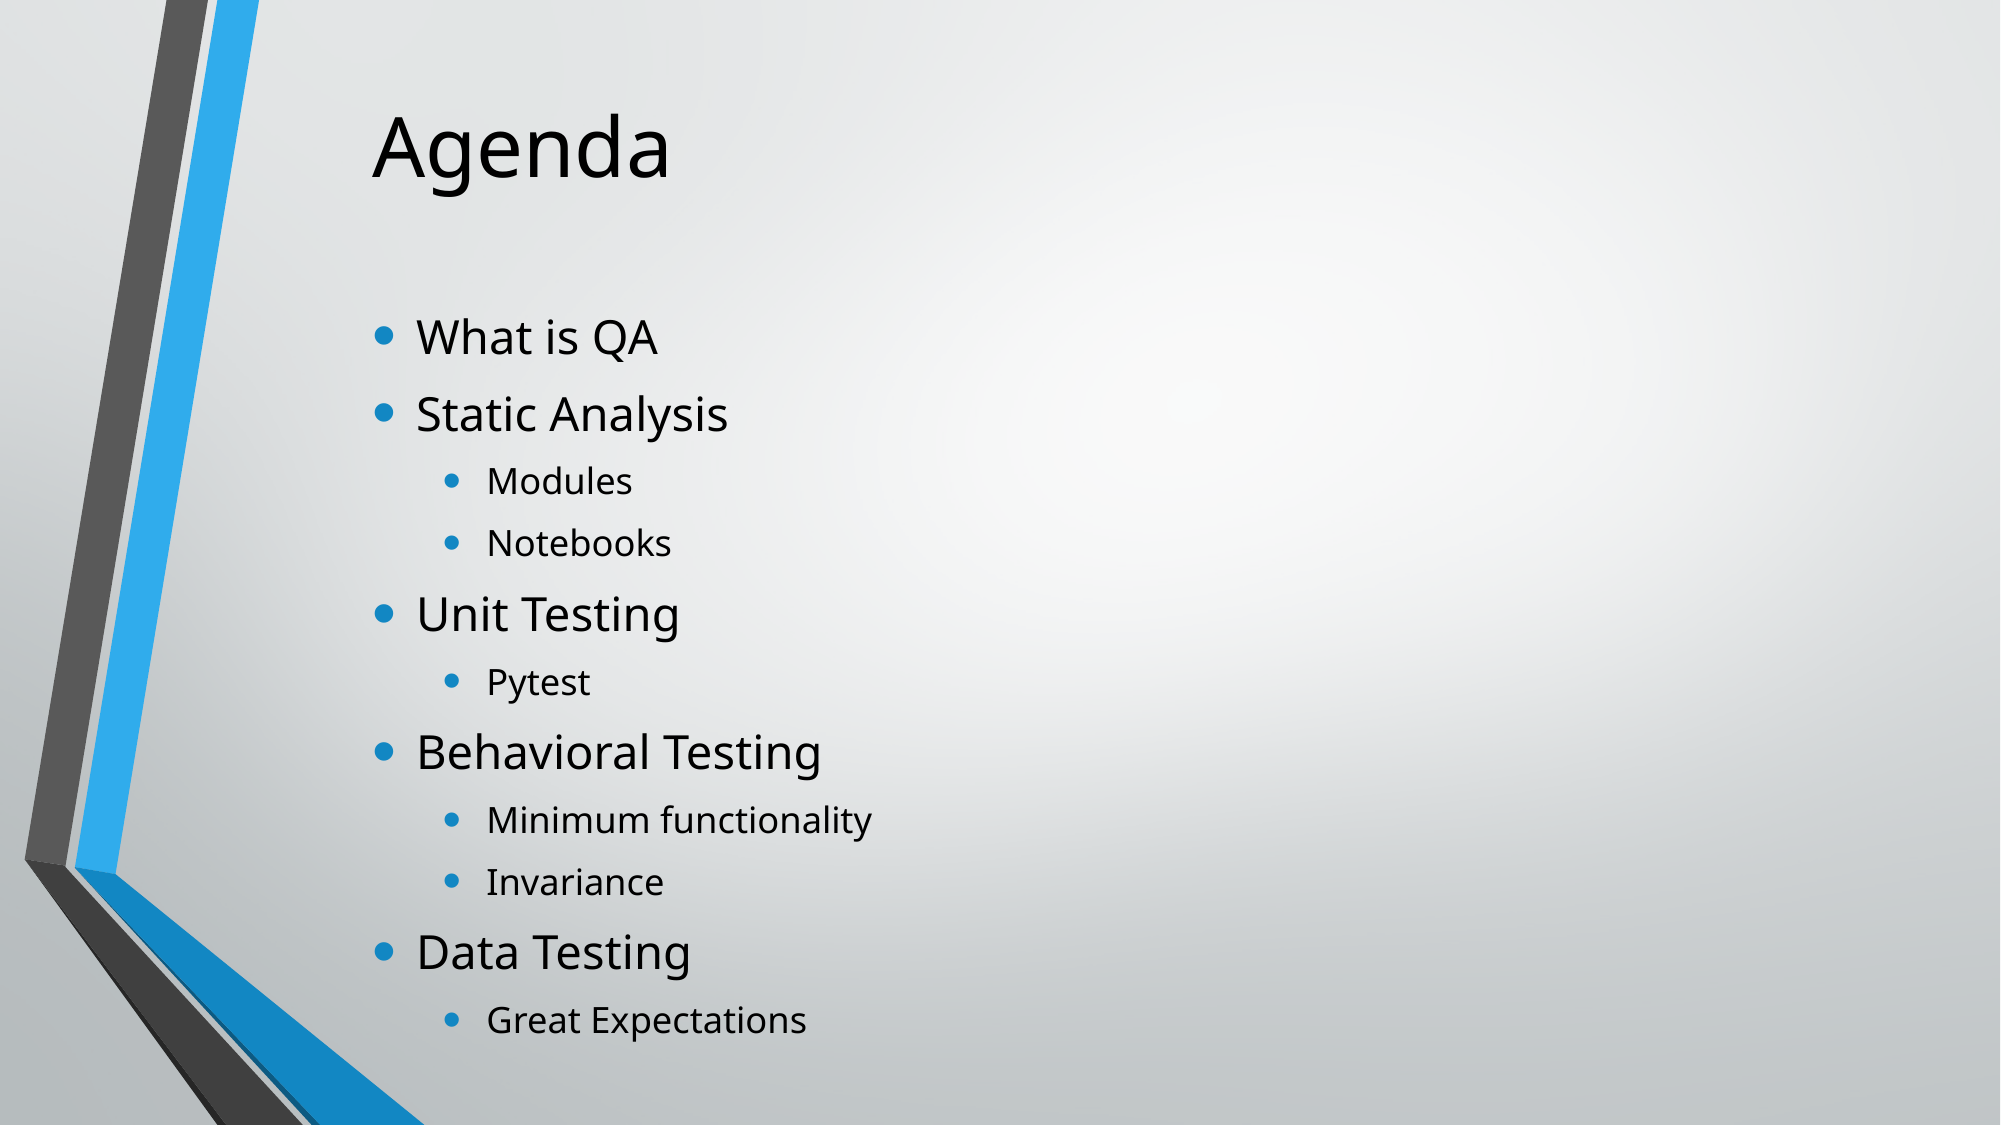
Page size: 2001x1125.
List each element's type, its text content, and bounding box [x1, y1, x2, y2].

list What is QA Static Analysis Modules Notebooks Unit Testing Pytest Behavioral Testing Minimum functionality Invariance Data Testing Great Expectations [356, 299, 1973, 1056]
title Agenda [356, 0, 2000, 288]
